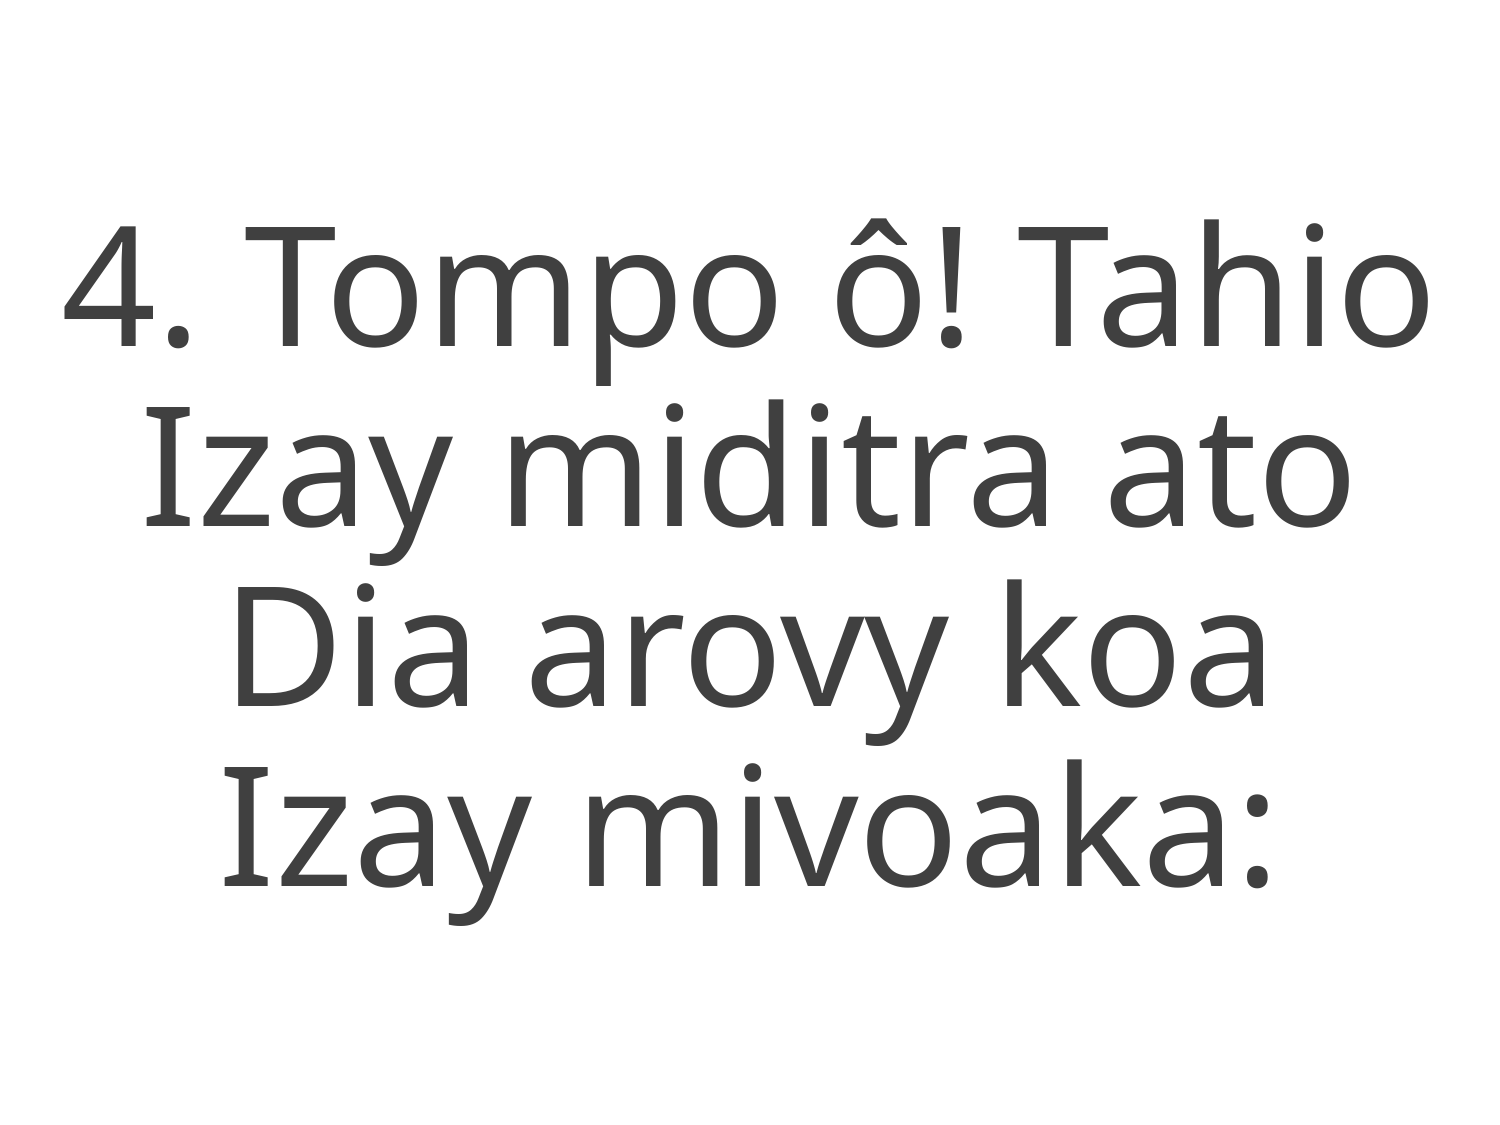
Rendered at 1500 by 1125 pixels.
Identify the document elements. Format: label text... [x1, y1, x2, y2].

title 4. Tompo ô! Tahio Izay miditra ato Dia arovy koa Izay mivoaka: [0, 453, 1500, 672]
